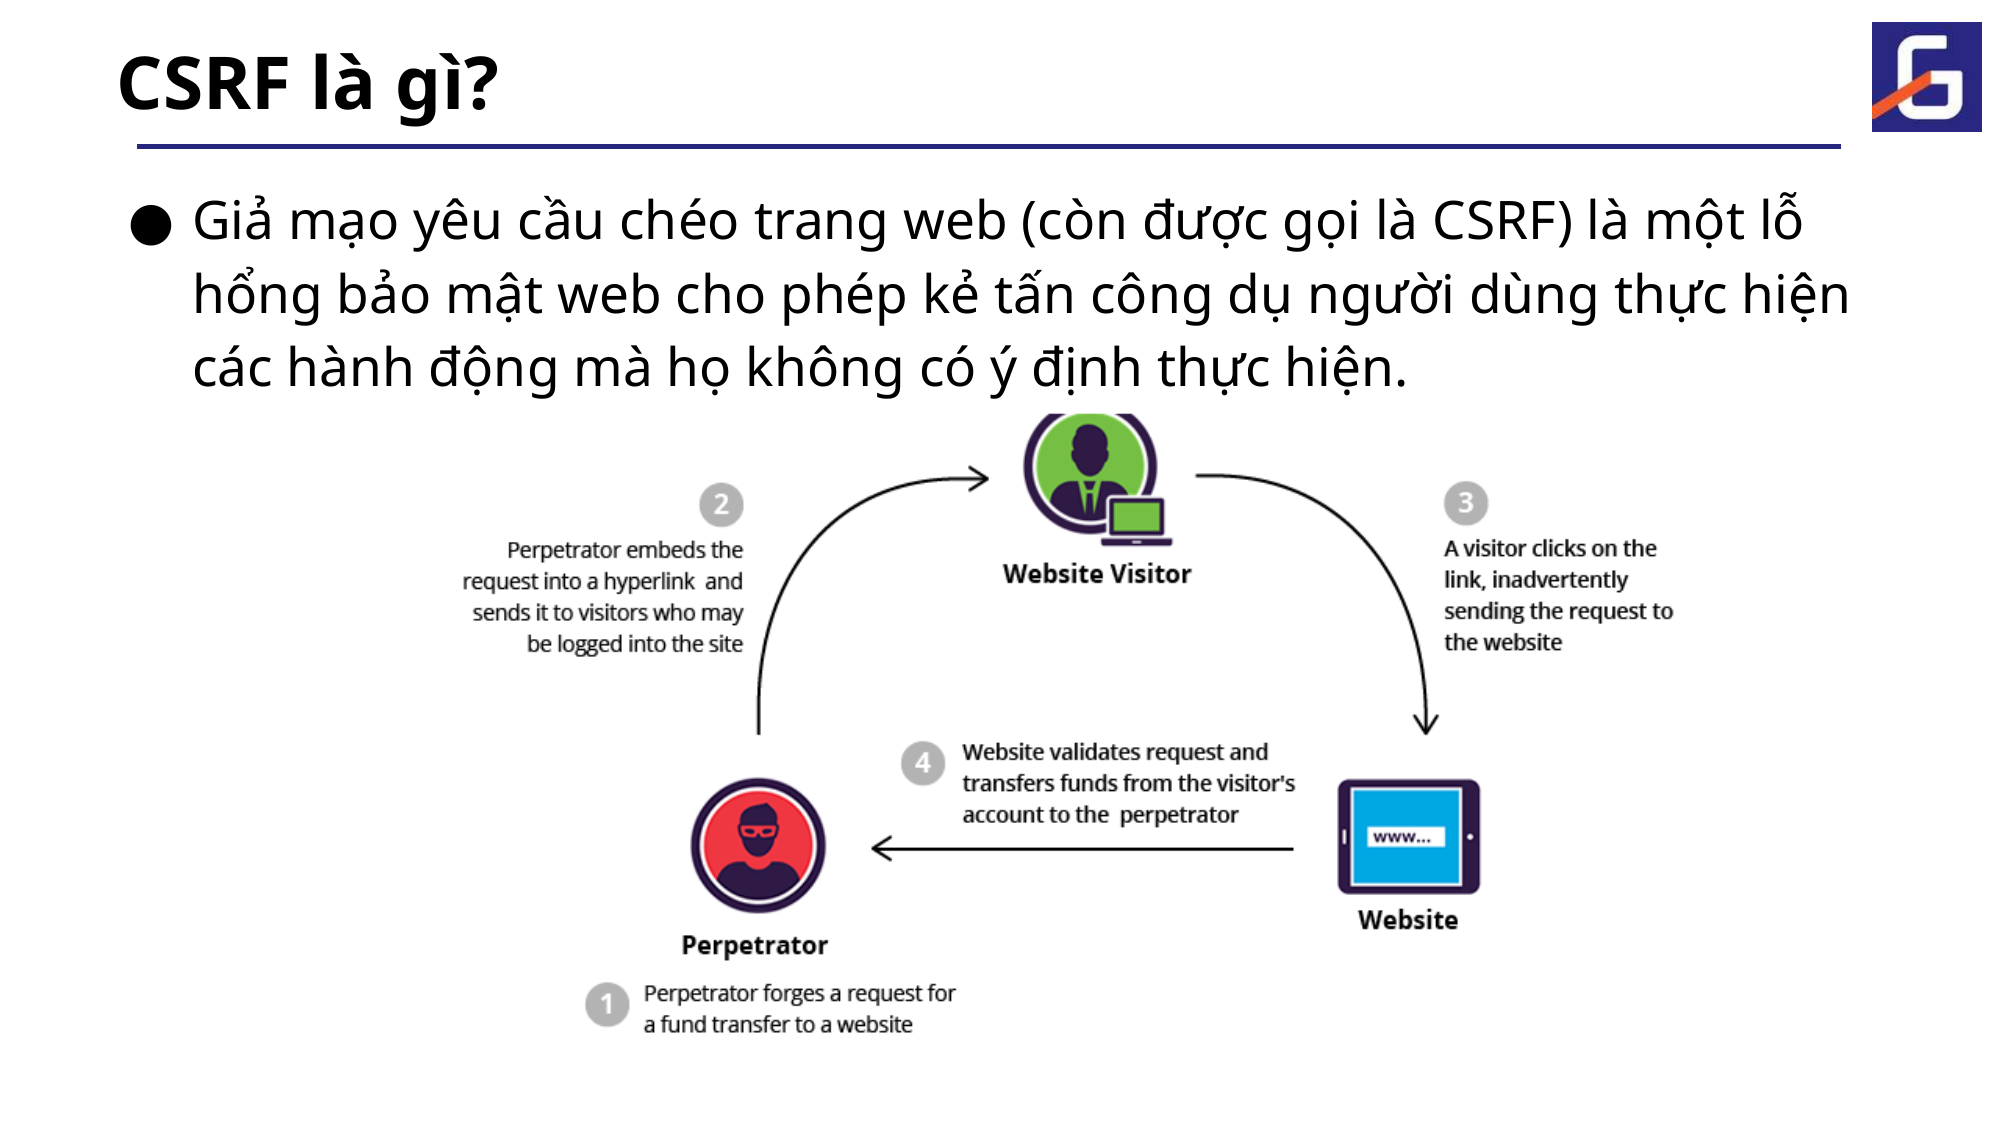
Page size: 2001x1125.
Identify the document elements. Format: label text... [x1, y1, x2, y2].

picture [452, 400, 1723, 1050]
text_box Giả mạo yêu cầu chéo trang web (còn được gọi là CSRF) là một lỗ hổng bảo mật web cho phép kẻ tấn công dụ người dùng thực hiện các hành động mà họ không có ý định thực hiện. [116, 177, 1929, 1054]
text_box CSRF là gì? [116, 36, 1396, 136]
picture [1872, 22, 1982, 132]
